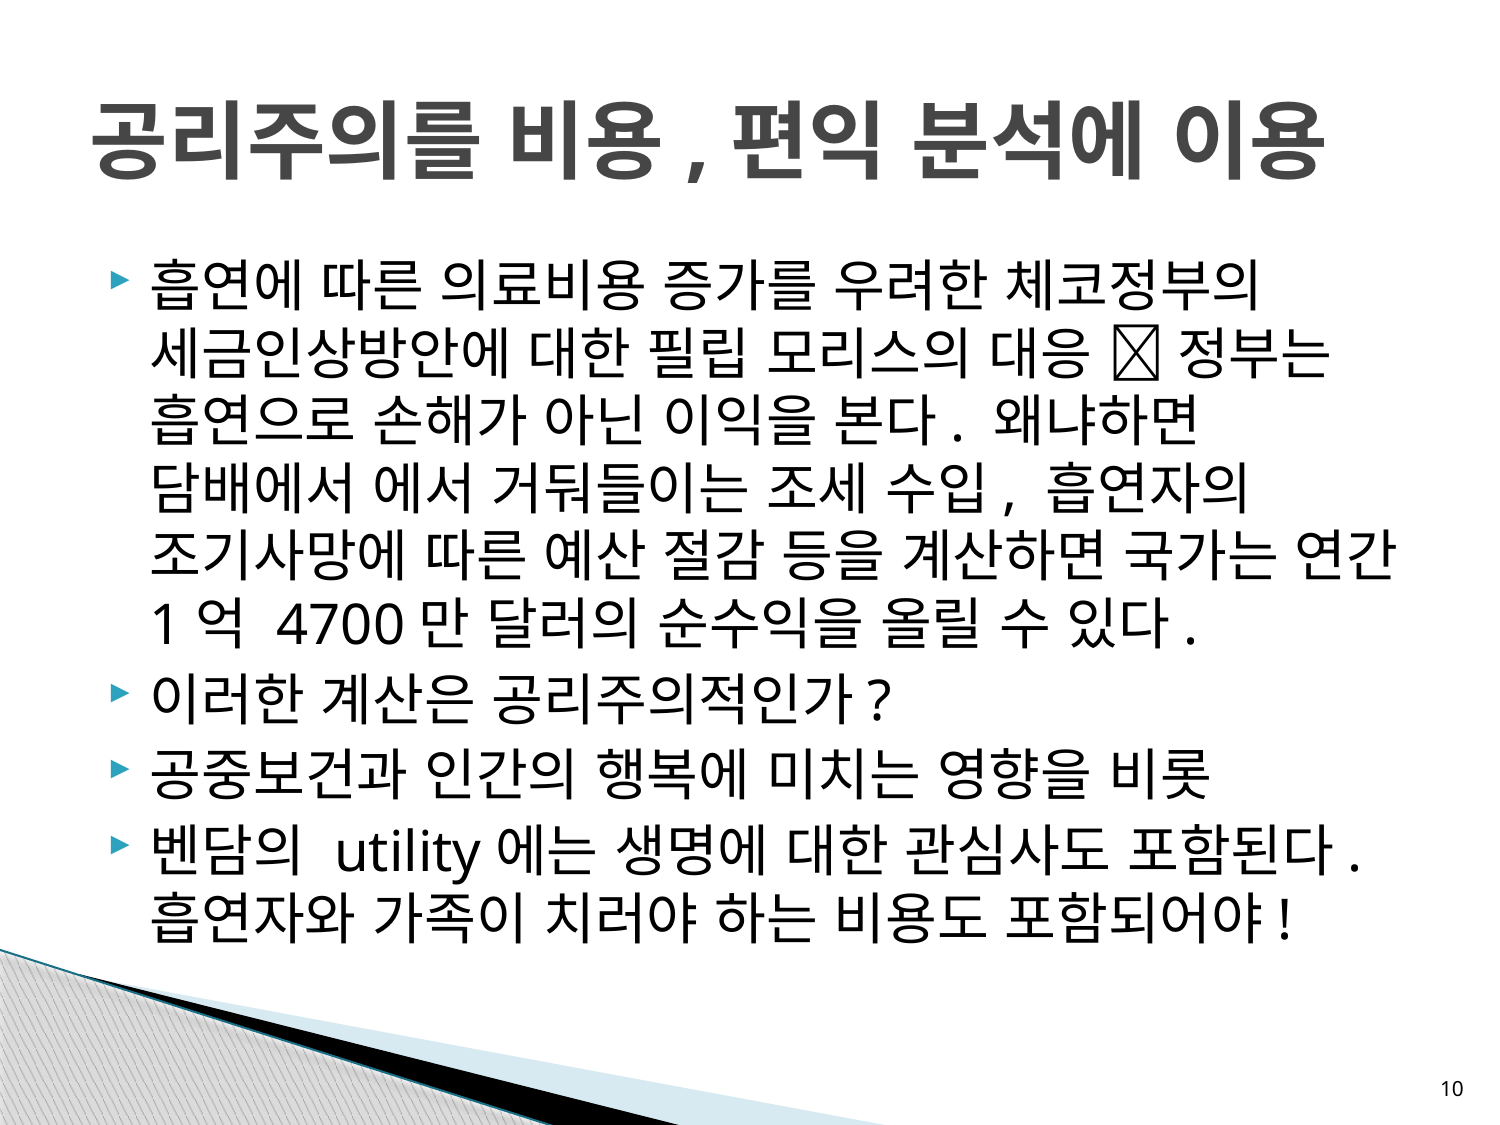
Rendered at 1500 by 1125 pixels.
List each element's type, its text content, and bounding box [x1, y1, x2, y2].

slide_number 10 [1418, 1051, 1479, 1112]
list 흡연에 따른 의료비용 증가를 우려한 체코정부의 세금인상방안에 대한 필립 모리스의 대응  정부는 흡연으로 손해가 아닌 이익을 본다. 왜냐하면 담배에서 에서 거둬들이는 조세 수입, 흡연자의 조기사망에 따른 예산 절감 등을 계산하면 국가는 연간 1억 4700만 달러의 순수익을 올릴 수 있다. 이러한 계산은 공리주의적인가? 공중보건과 인간의 행복에 미치는 영향을 비롯 벤담의 utility에는 생명에 대한 관심사도 포함된다. 흡연자와 가족이 치러야 하는 비용도 포함되어야! [75, 243, 1425, 986]
title 공리주의를 비용,편익 분석에 이용 [75, 45, 1425, 233]
